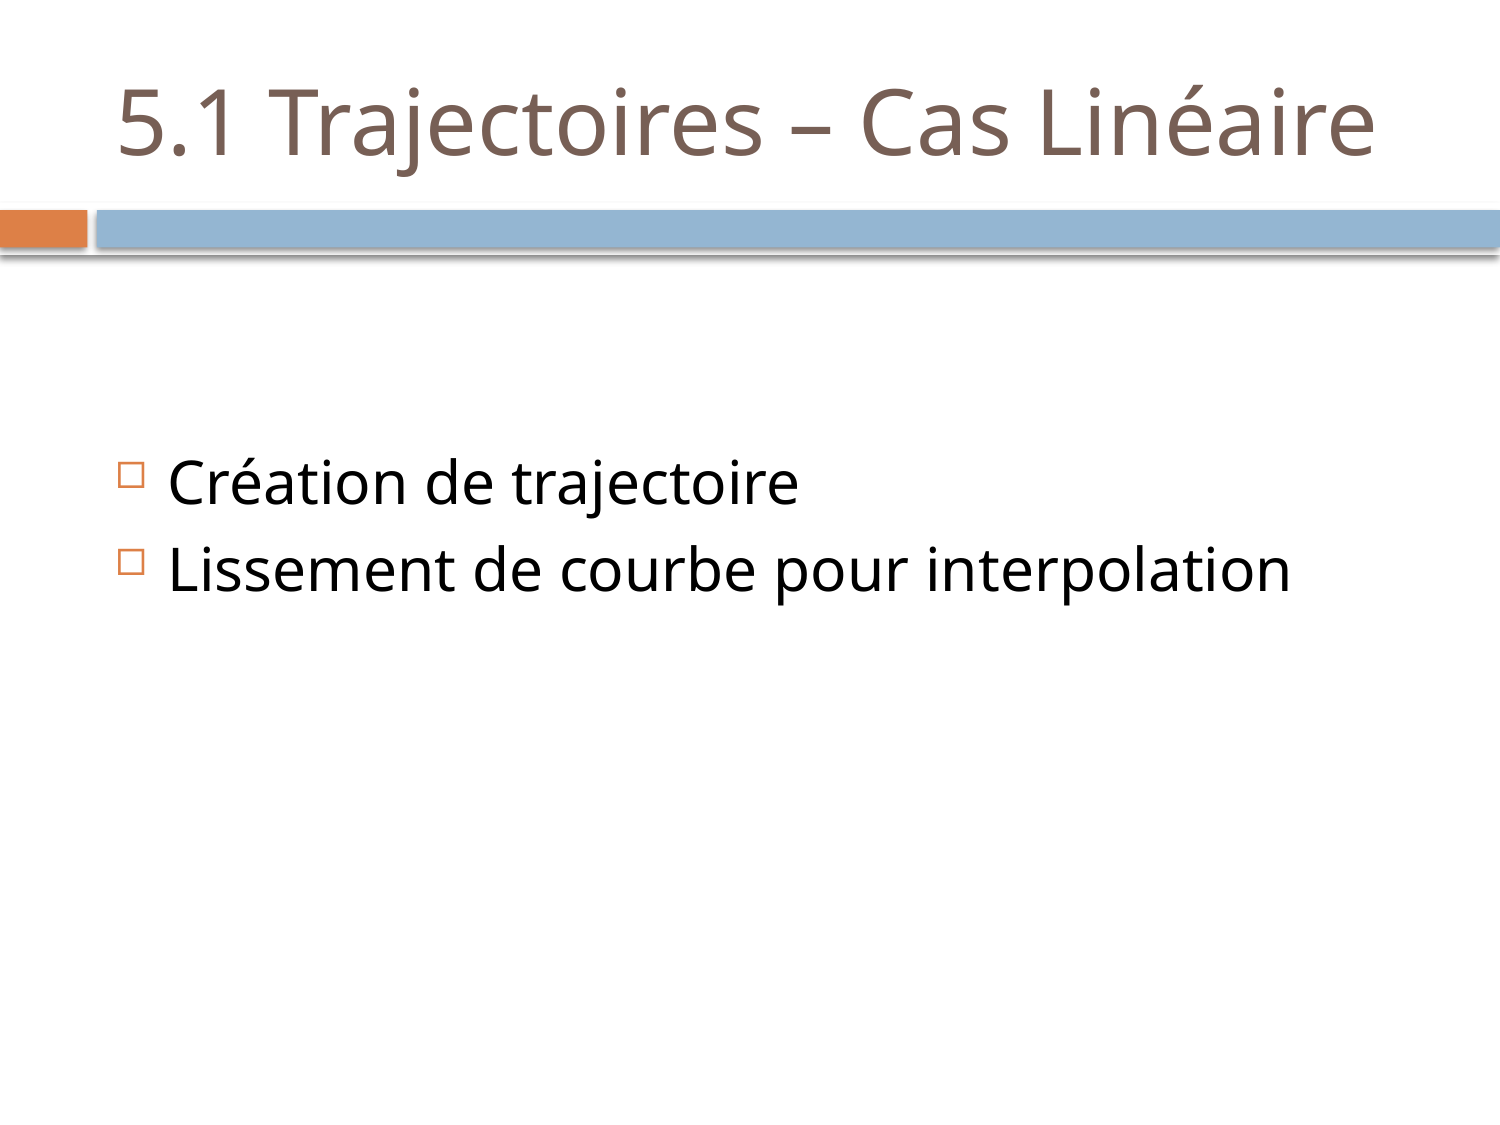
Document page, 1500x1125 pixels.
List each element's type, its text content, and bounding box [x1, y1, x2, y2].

title 5.1 Trajectoires – Cas Linéaire [100, 37, 1438, 200]
list Création de trajectoire Lissement de courbe pour interpolation [100, 262, 1438, 1000]
